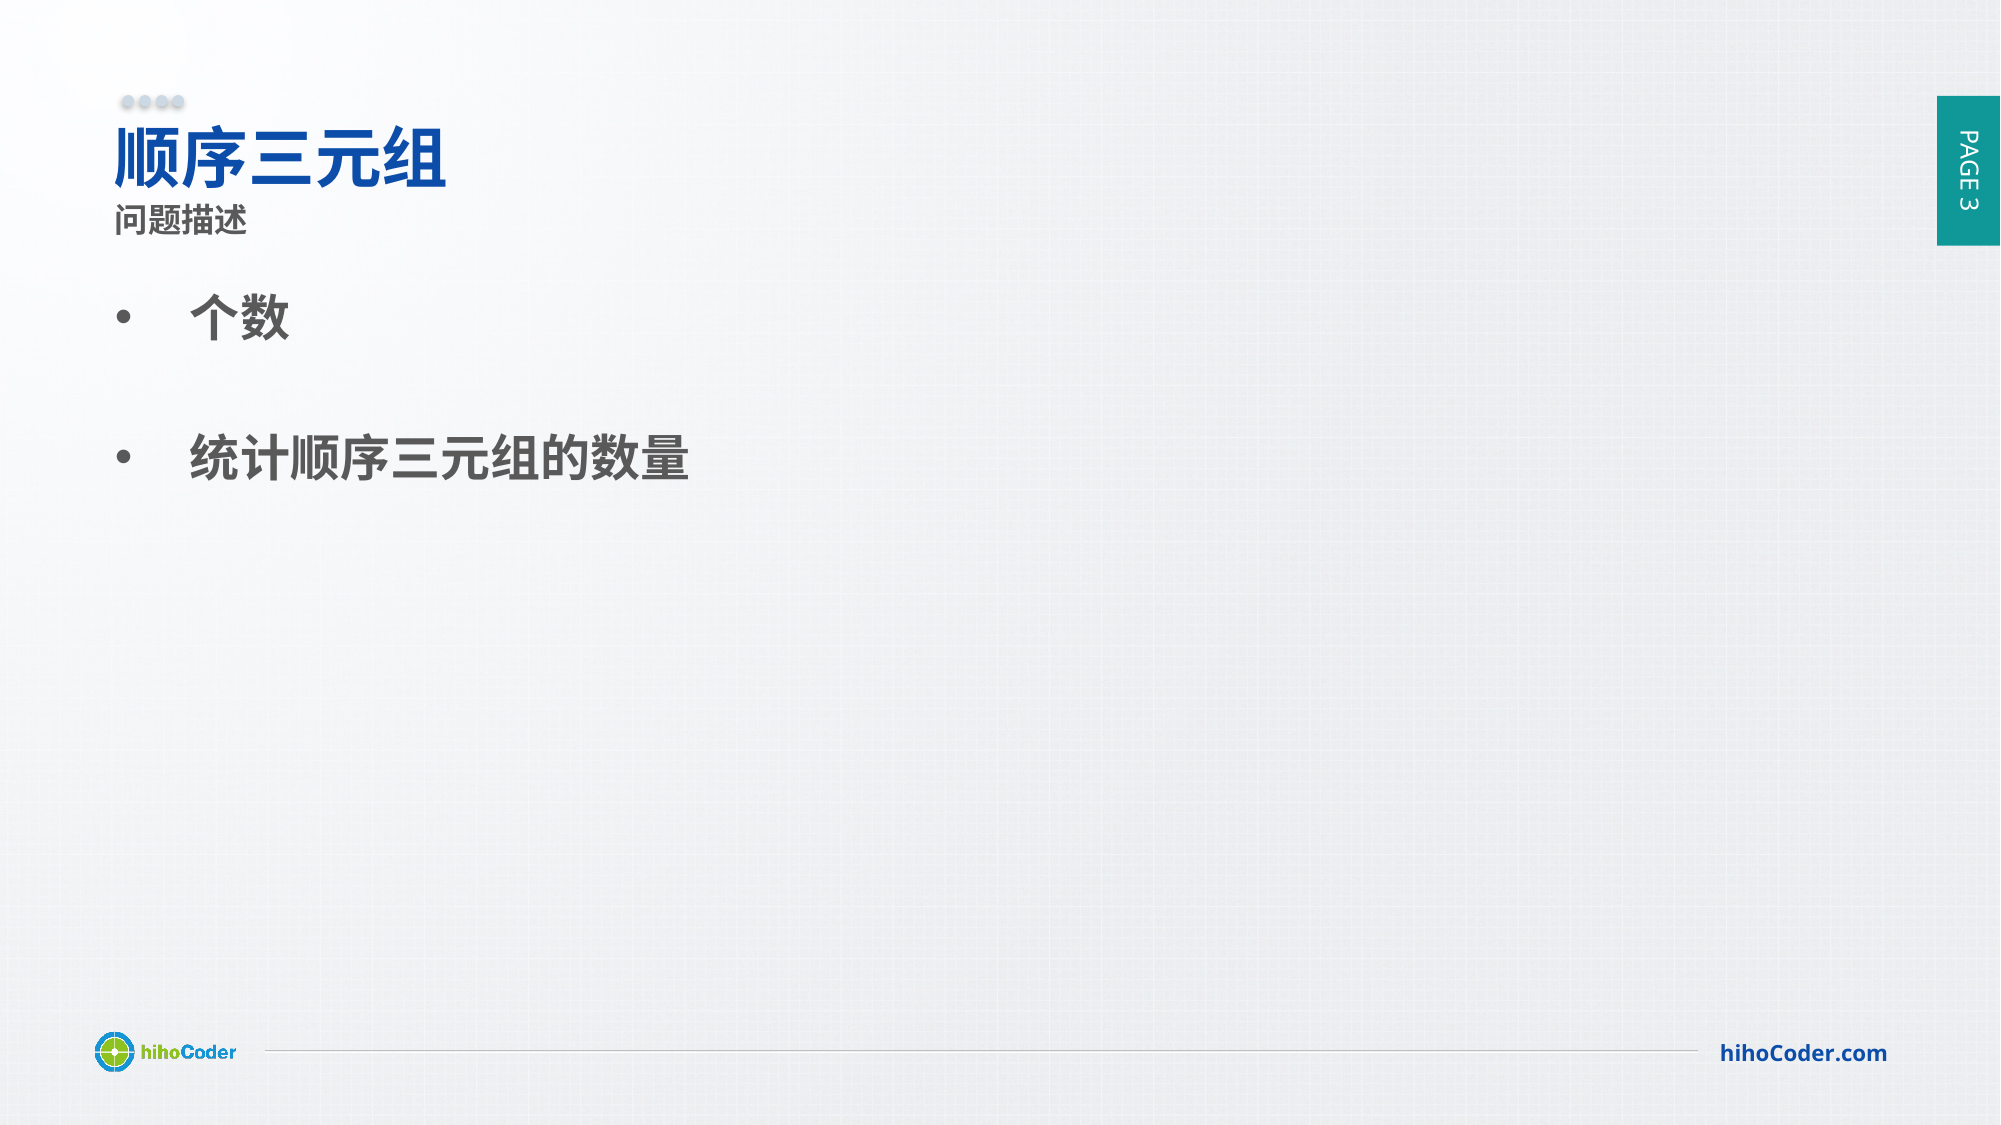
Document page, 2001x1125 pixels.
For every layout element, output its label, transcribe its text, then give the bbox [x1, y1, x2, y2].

picture [0, 0, 2000, 1125]
title 顺序三元组 [99, 62, 1900, 250]
list 问题描述 [99, 191, 1200, 263]
